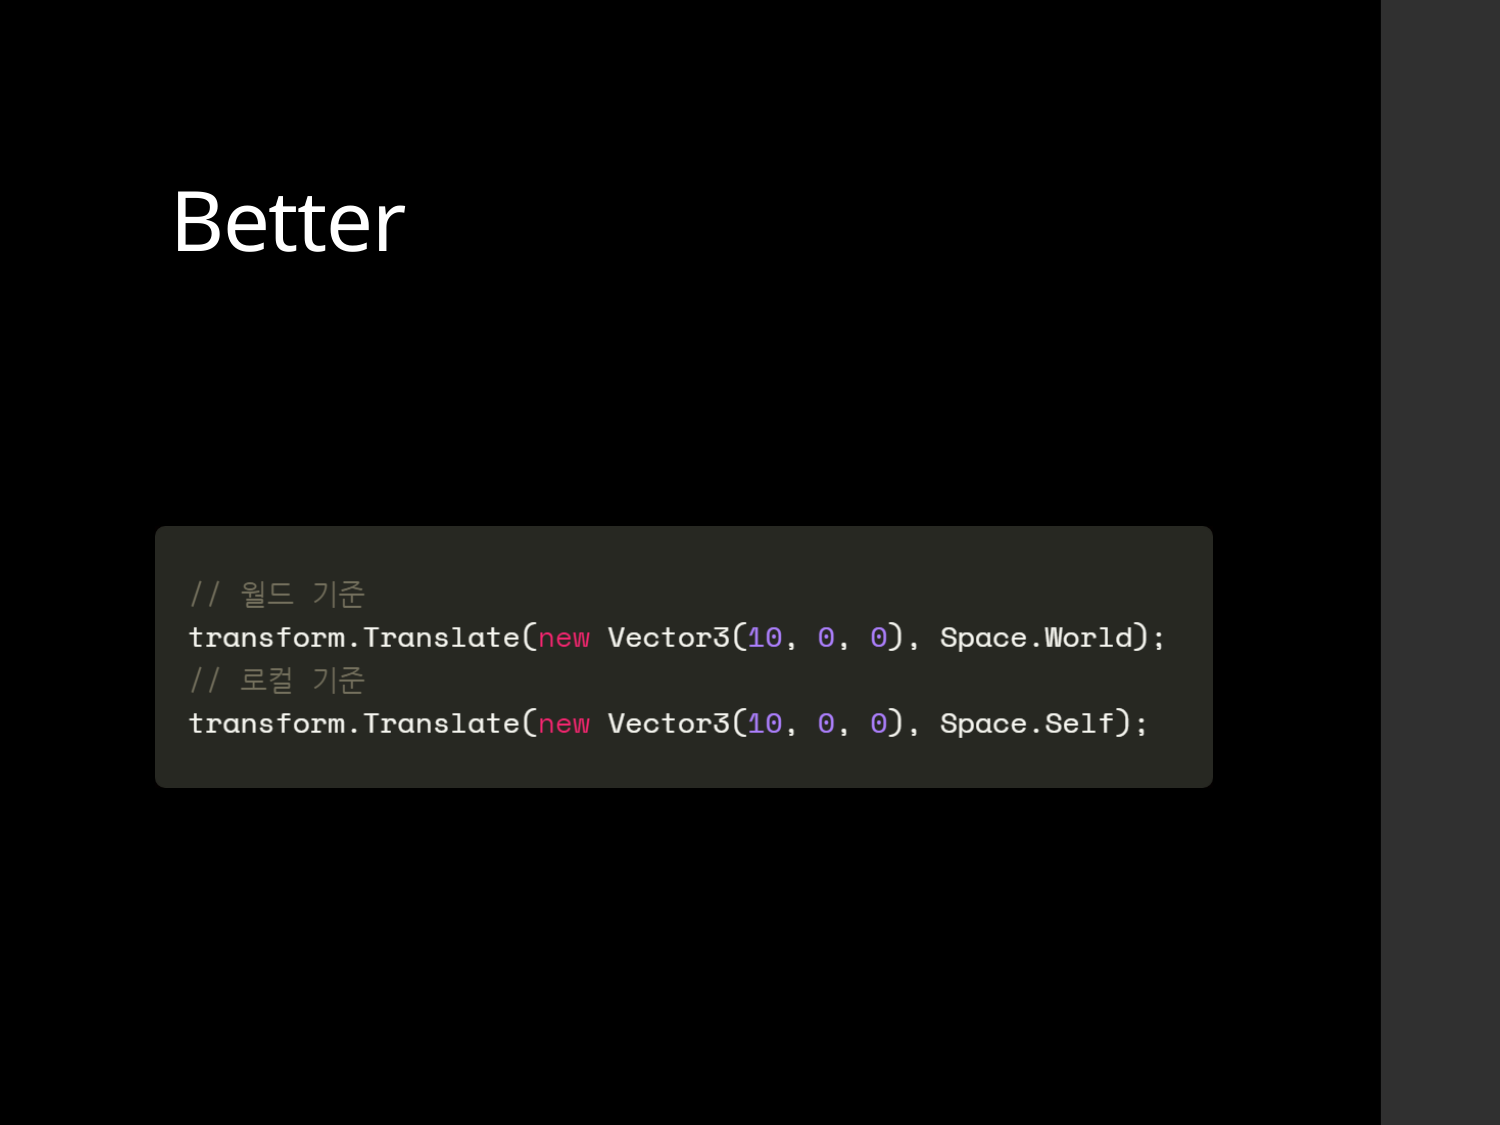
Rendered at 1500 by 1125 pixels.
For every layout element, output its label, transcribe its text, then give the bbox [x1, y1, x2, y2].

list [154, 525, 1213, 788]
title Better [155, 60, 1348, 278]
